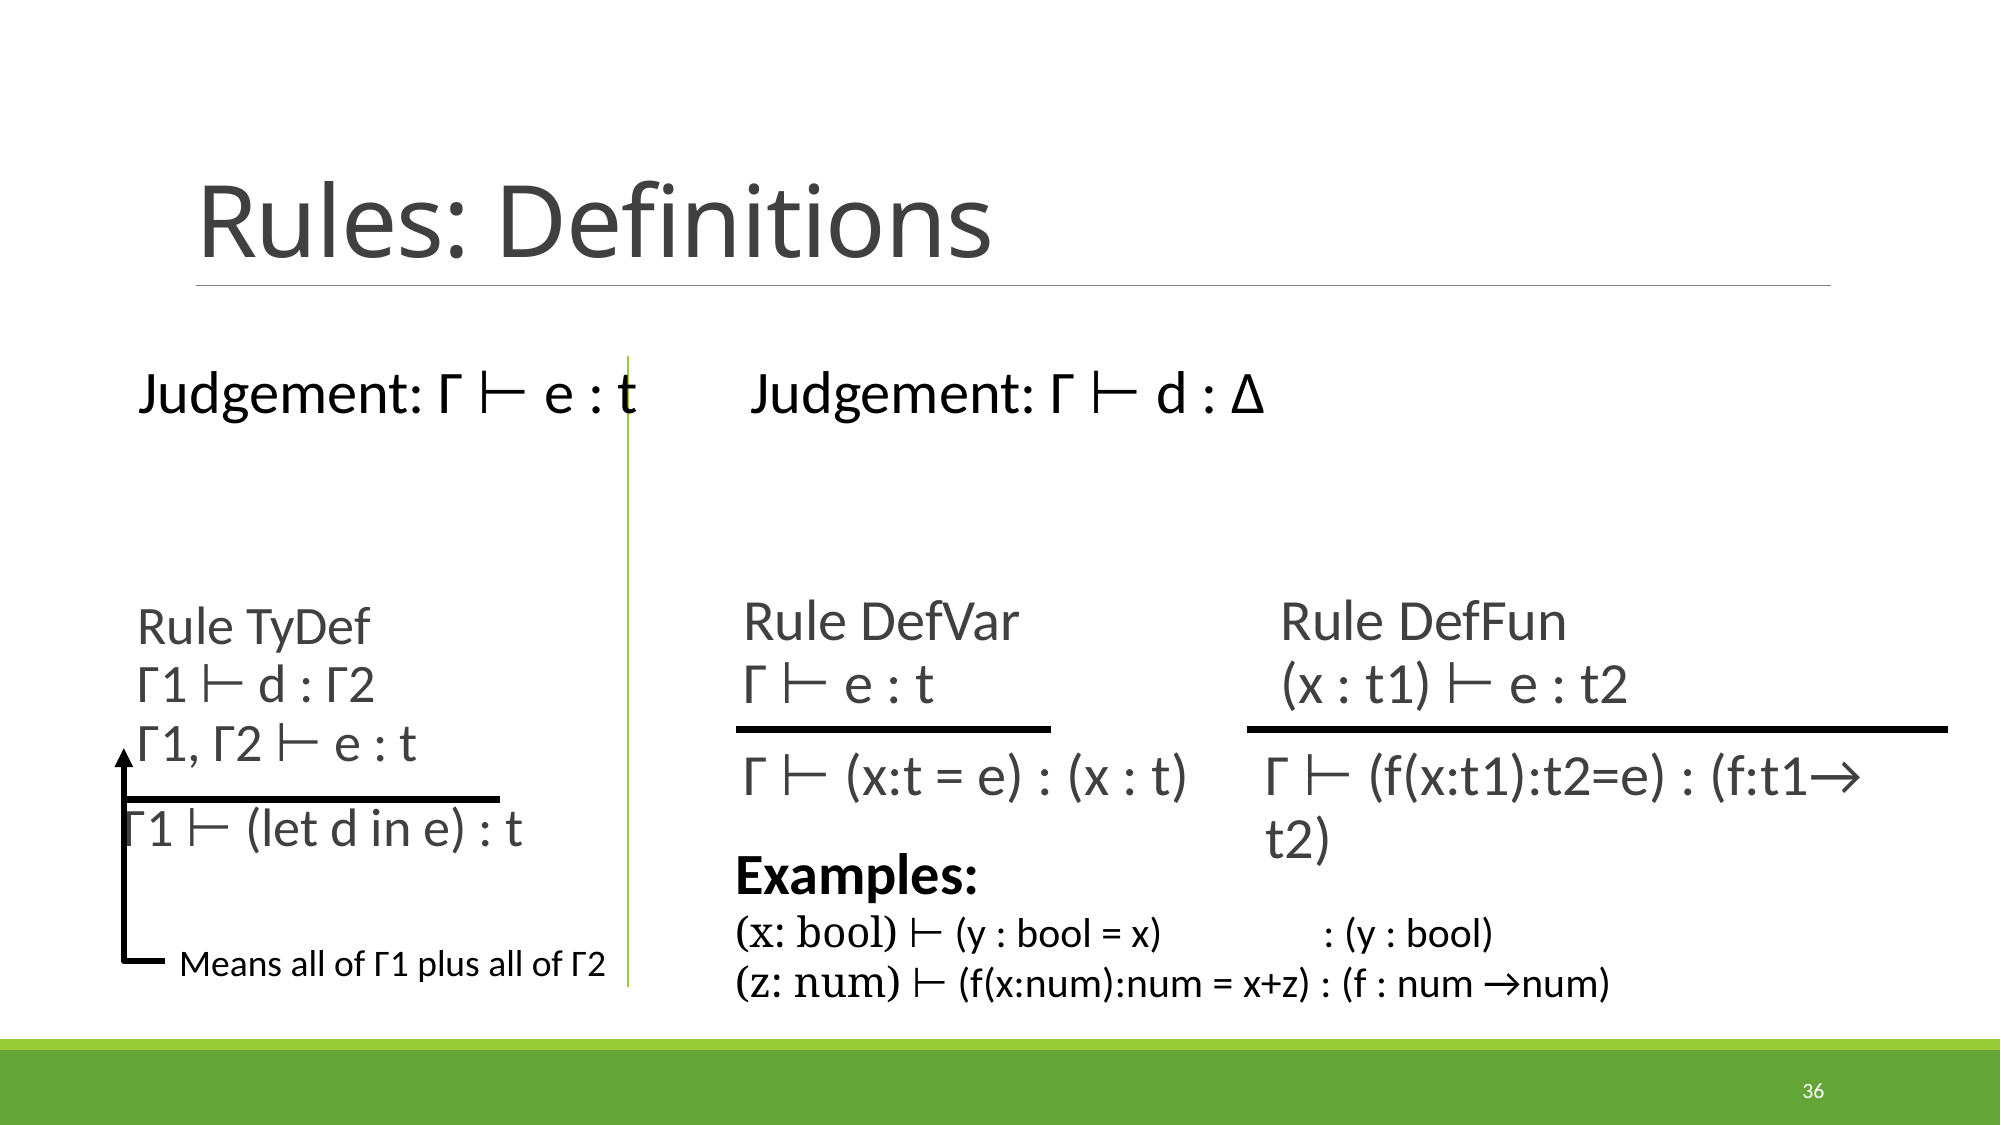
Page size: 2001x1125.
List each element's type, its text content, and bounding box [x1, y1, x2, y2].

text_box Examples: (x: bool) ⊢ (y : bool = x) : (y : bool) (z: num) ⊢ (f(x:num):num = x+z) : (f : num →num) [720, 828, 1949, 1125]
text_box Rule DefFun (x : t1) ⊢ e : t2 Γ ⊢ (f(x:t1):t2=e) : (f:t1→ t2) [1265, 582, 1933, 726]
text_box Rule DefVar Γ ⊢ e : t Γ ⊢ (x:t = e) : (x : t) [728, 582, 1205, 828]
text_box Means all of Γ1 plus all of Γ2 [164, 931, 626, 991]
text_box Rule DefFun (x : t1) ⊢ e : t2 Γ ⊢ (f(x:t1):t2=e) : (f:t1→ t2) [1265, 738, 1933, 828]
title Rules: Definitions [180, 47, 1830, 285]
list Rule TyDef Γ1 ⊢ d : Γ2 Γ1, Γ2 ⊢ e : t Γ1 ⊢ (let d in e) : t [123, 590, 552, 907]
text_box Judgement: Γ ⊢ e : t [123, 345, 735, 433]
text_box Judgement: Γ ⊢ d : Δ [735, 345, 1438, 433]
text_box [123, 747, 162, 963]
